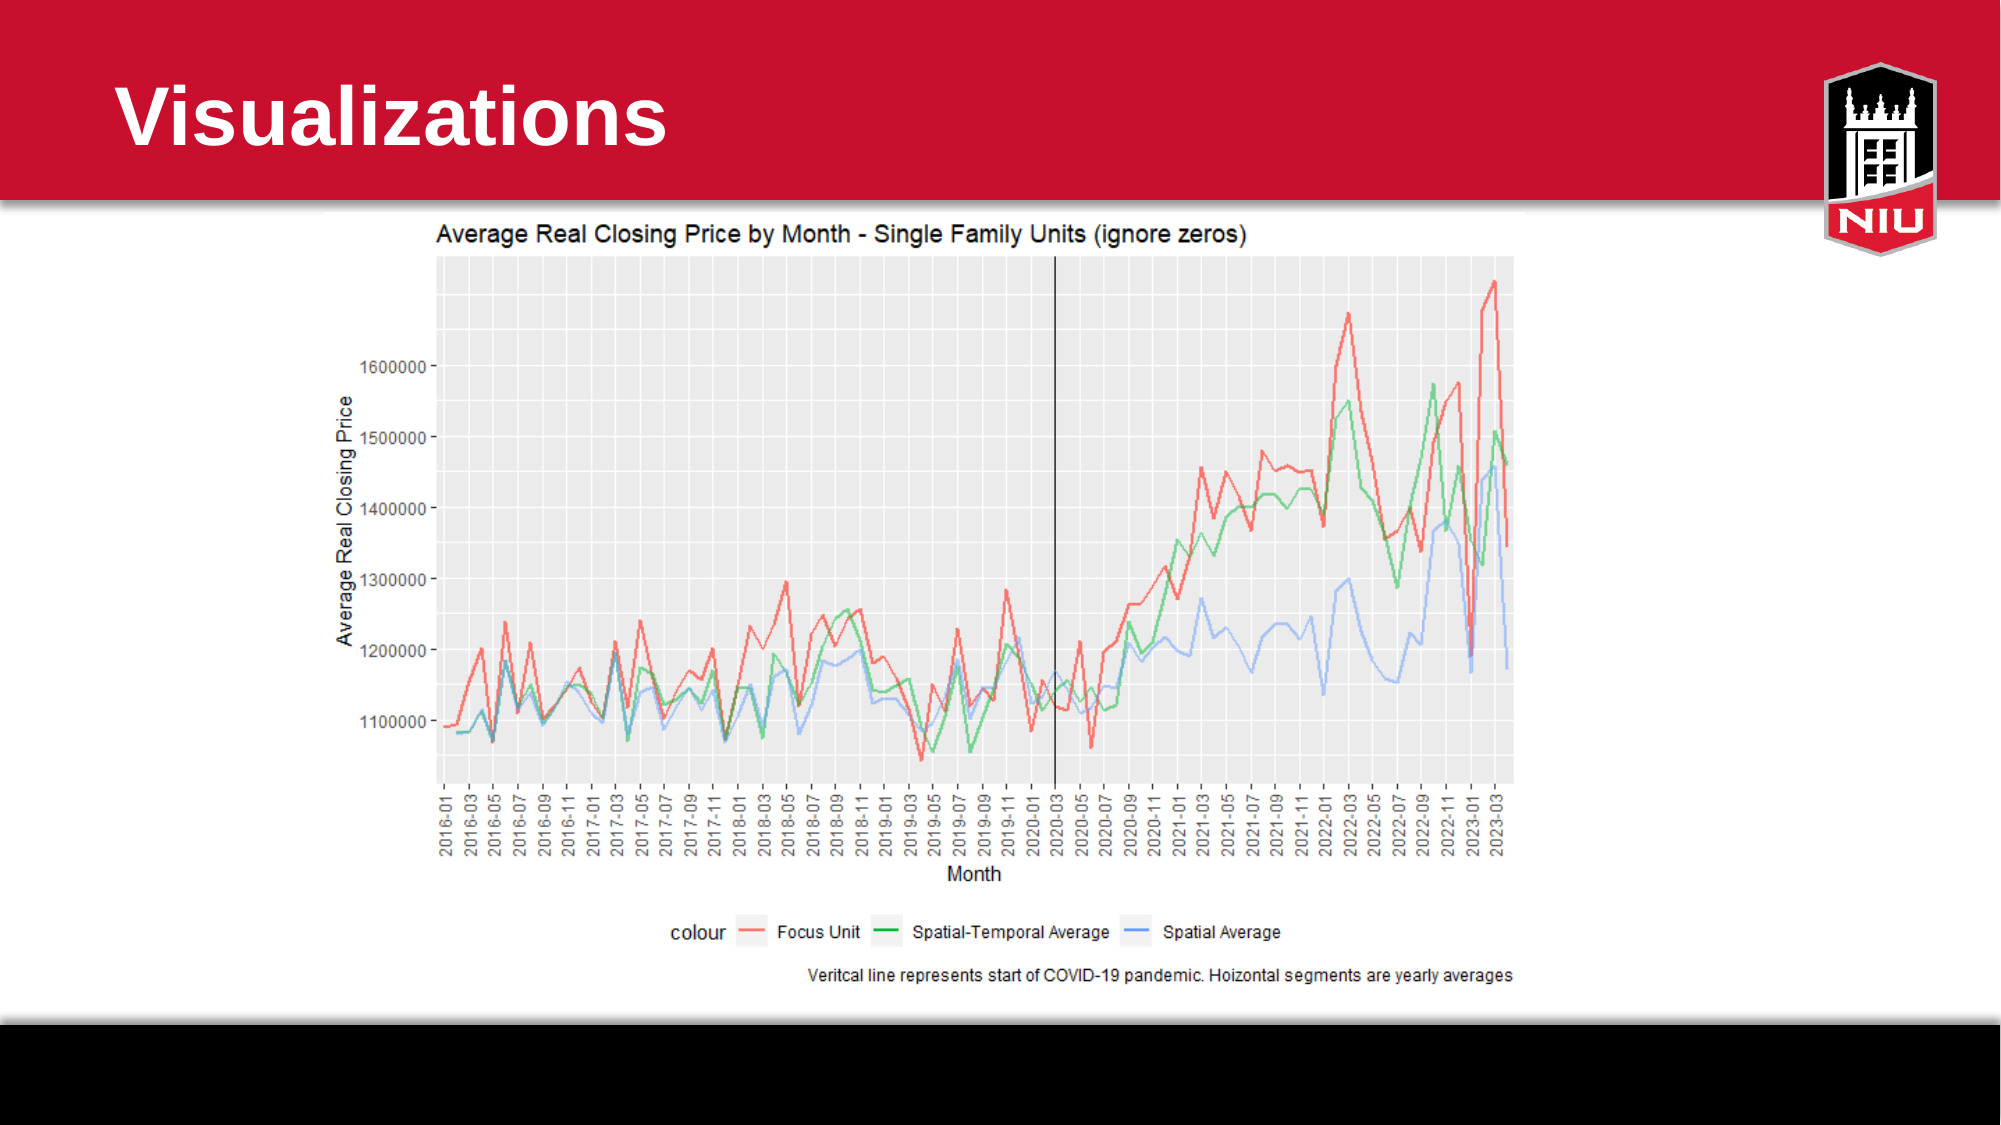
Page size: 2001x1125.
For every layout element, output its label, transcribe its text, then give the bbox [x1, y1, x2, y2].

title Visualizations [99, 24, 1750, 200]
picture [324, 212, 1525, 994]
picture [1824, 62, 1937, 257]
